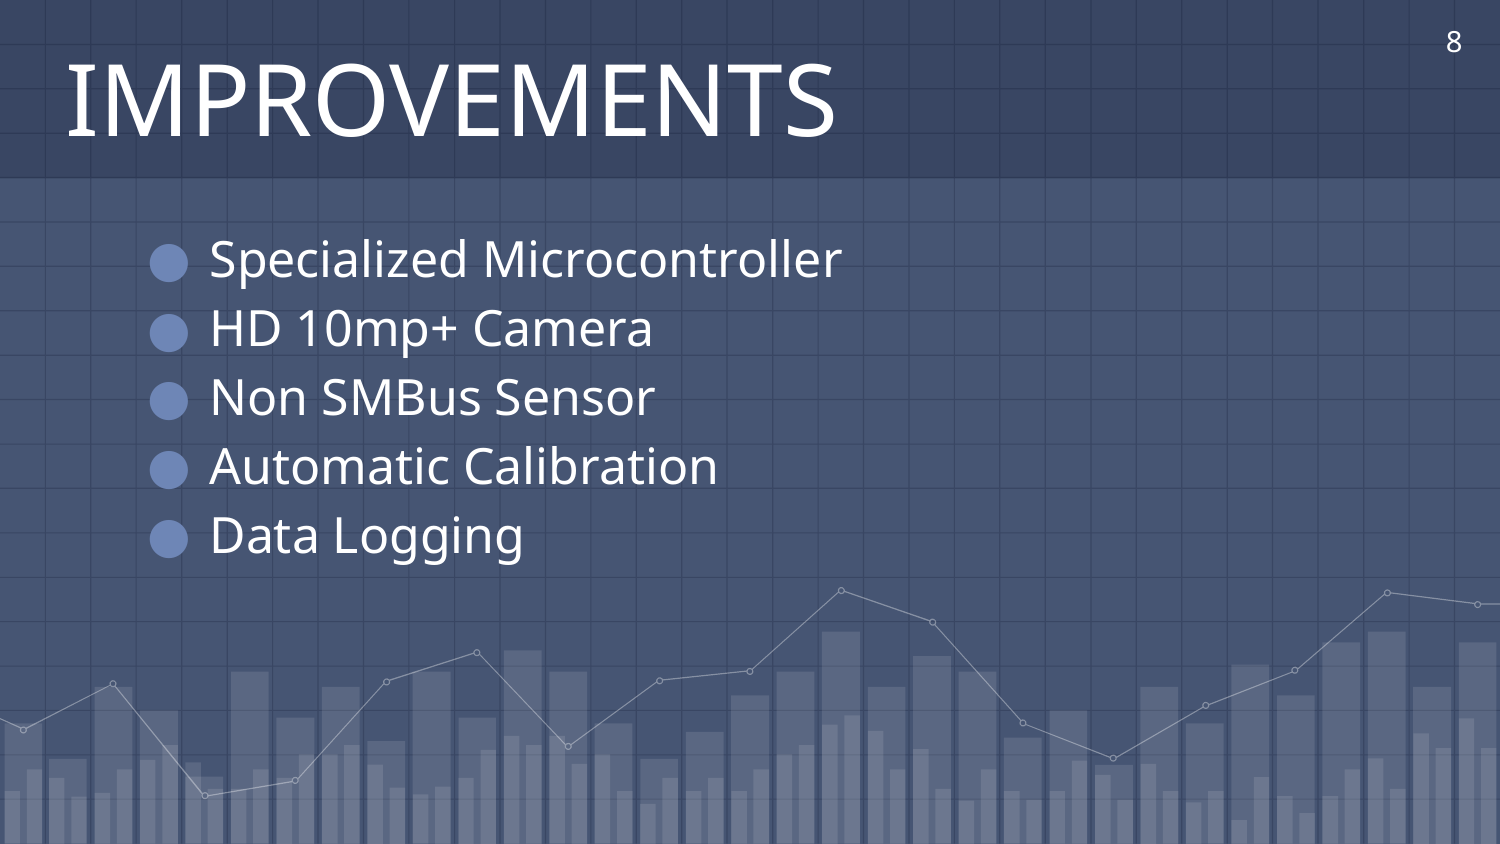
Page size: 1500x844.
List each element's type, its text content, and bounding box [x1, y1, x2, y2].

list Specialized Microcontroller HD 10mp+ Camera Non SMBus Sensor Automatic Calibration Data Logging [119, 203, 1381, 712]
title IMPROVEMENTS [50, 30, 1312, 172]
slide_number ‹#› [1408, 0, 1500, 88]
